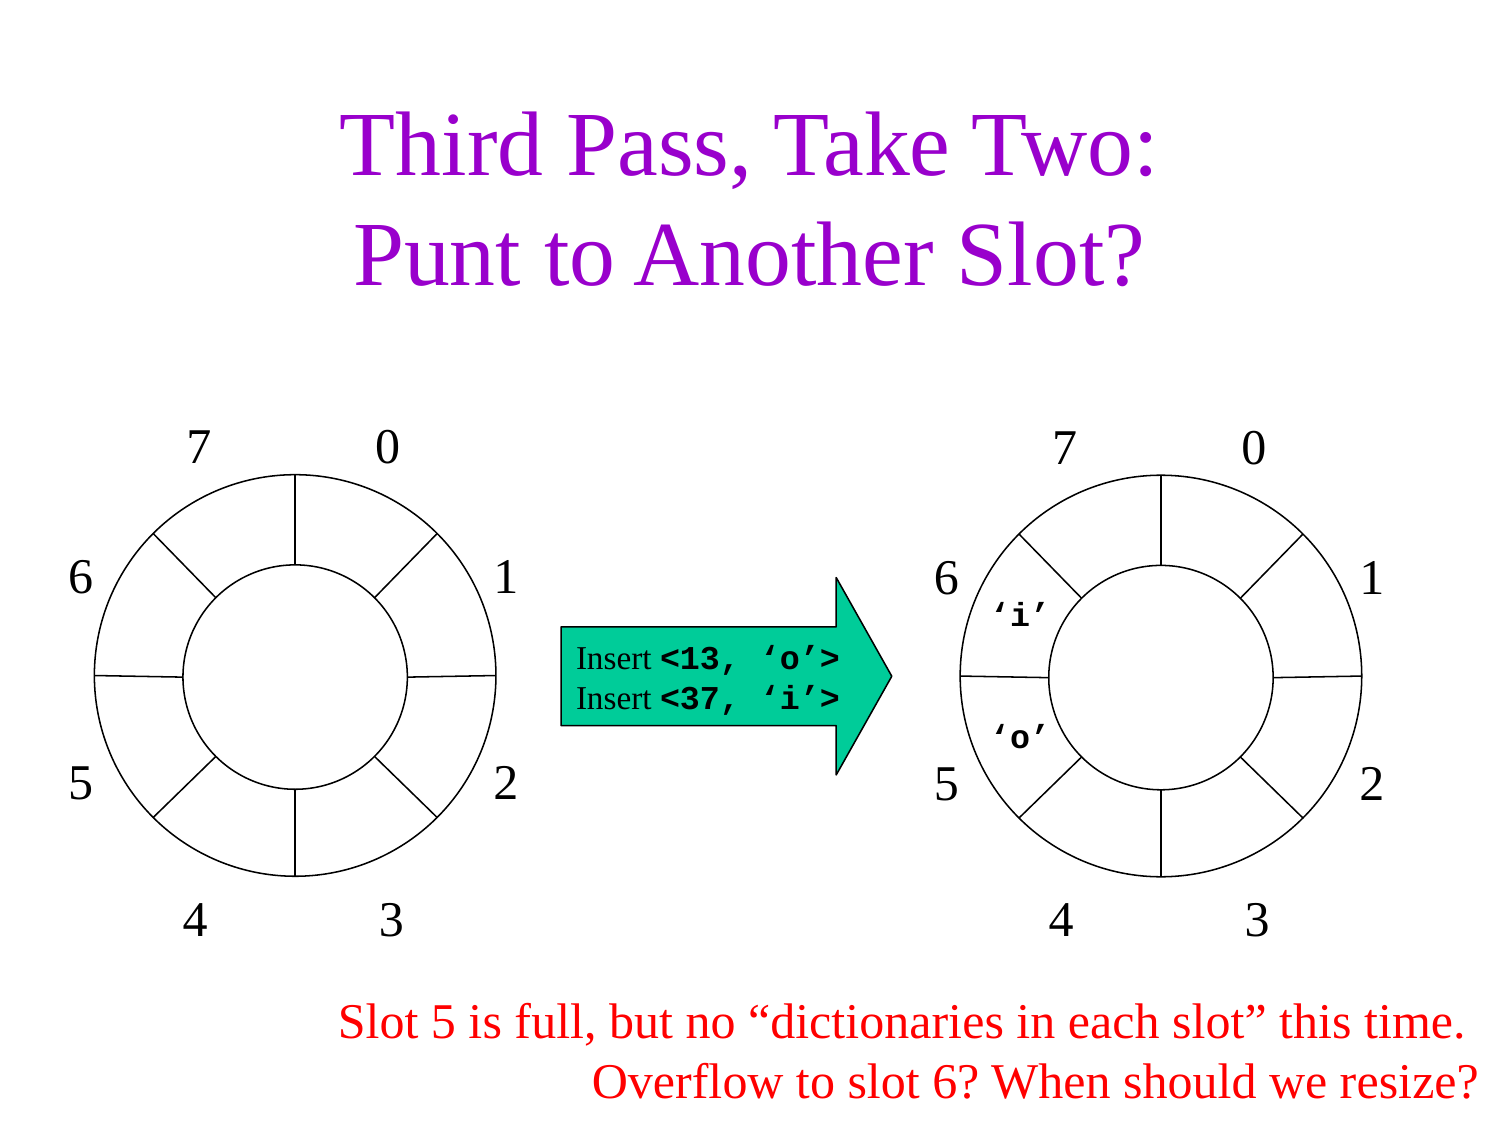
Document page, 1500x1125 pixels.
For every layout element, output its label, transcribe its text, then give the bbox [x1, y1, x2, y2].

title Third Pass, Take Two: Punt to Another Slot? [112, 99, 1388, 288]
text_box Insert <13, ‘o’> Insert <37, ‘i’> [561, 577, 892, 775]
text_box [52, 406, 535, 955]
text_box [918, 406, 1400, 956]
text_box Slot 5 is full, but no “dictionaries in each slot” this time. Overflow to slot 6? When should we resize? [295, 981, 1495, 1117]
